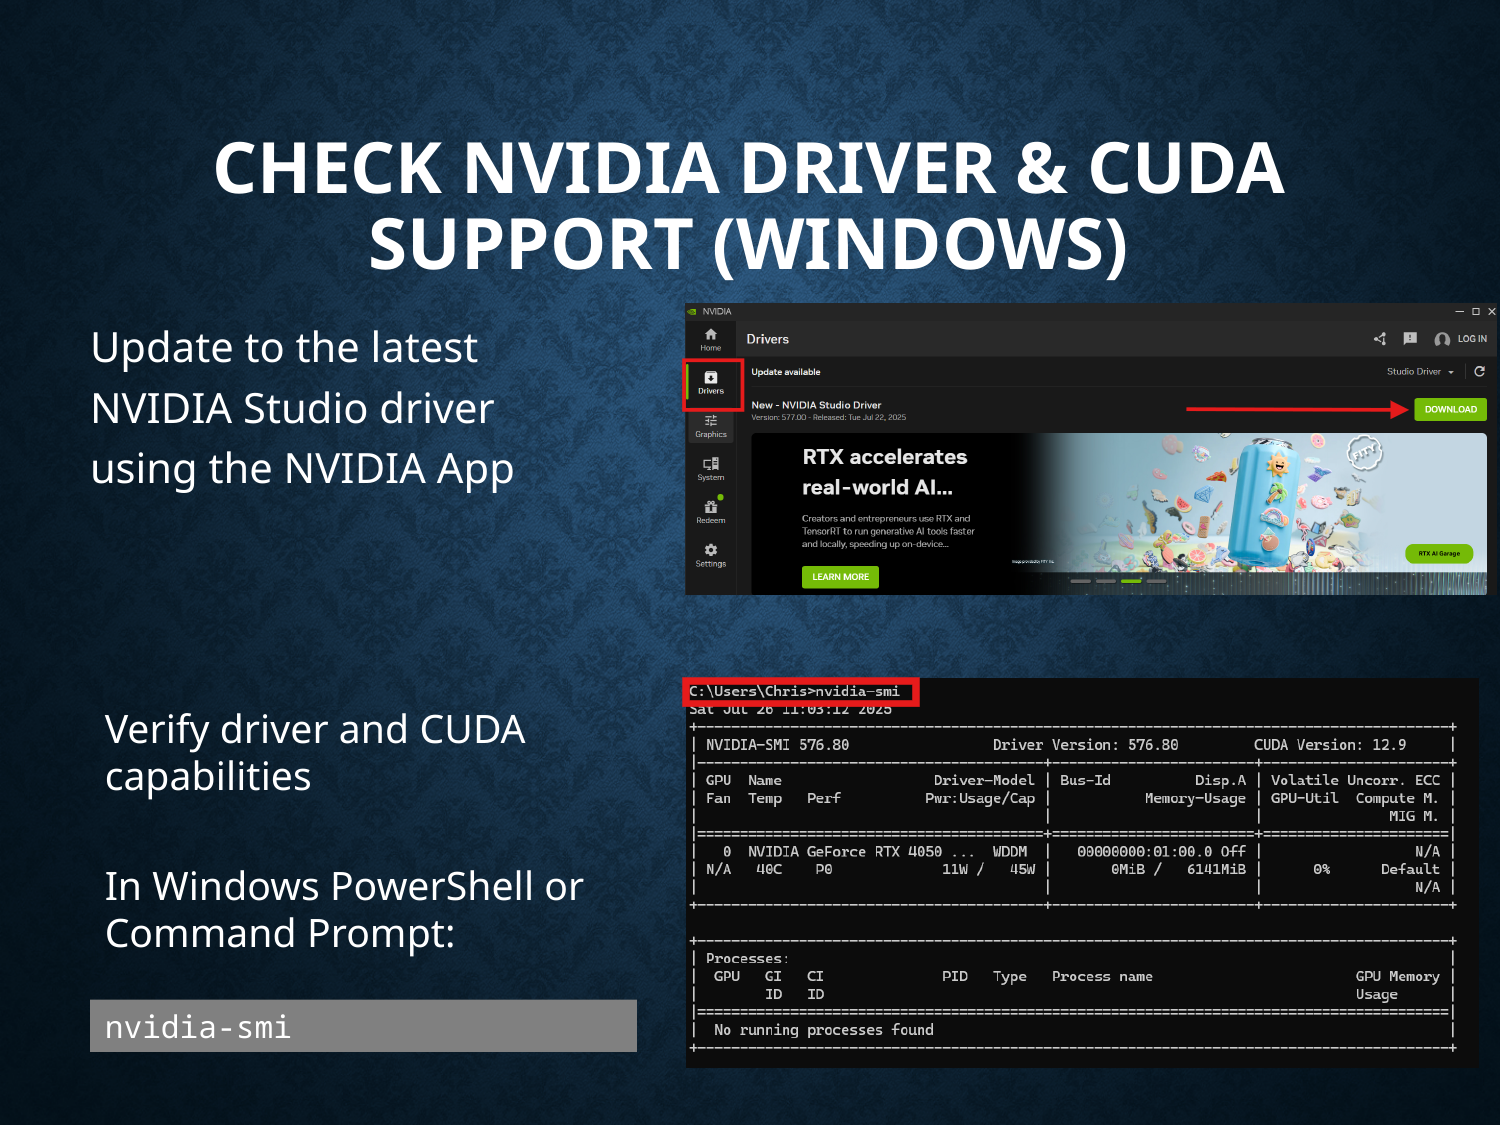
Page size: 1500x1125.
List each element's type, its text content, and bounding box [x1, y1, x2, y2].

picture [681, 303, 1497, 595]
text_box nvidia-smi [90, 999, 637, 1052]
picture [681, 675, 1480, 1069]
list Update to the latest NVIDIA Studio driver using the NVIDIA App [75, 303, 583, 550]
text_box Verify driver and CUDA capabilities In Windows PowerShell or Command Prompt: [89, 696, 637, 965]
title Check NVIDIA Driver & CUDA Support (Windows) [112, 99, 1387, 318]
